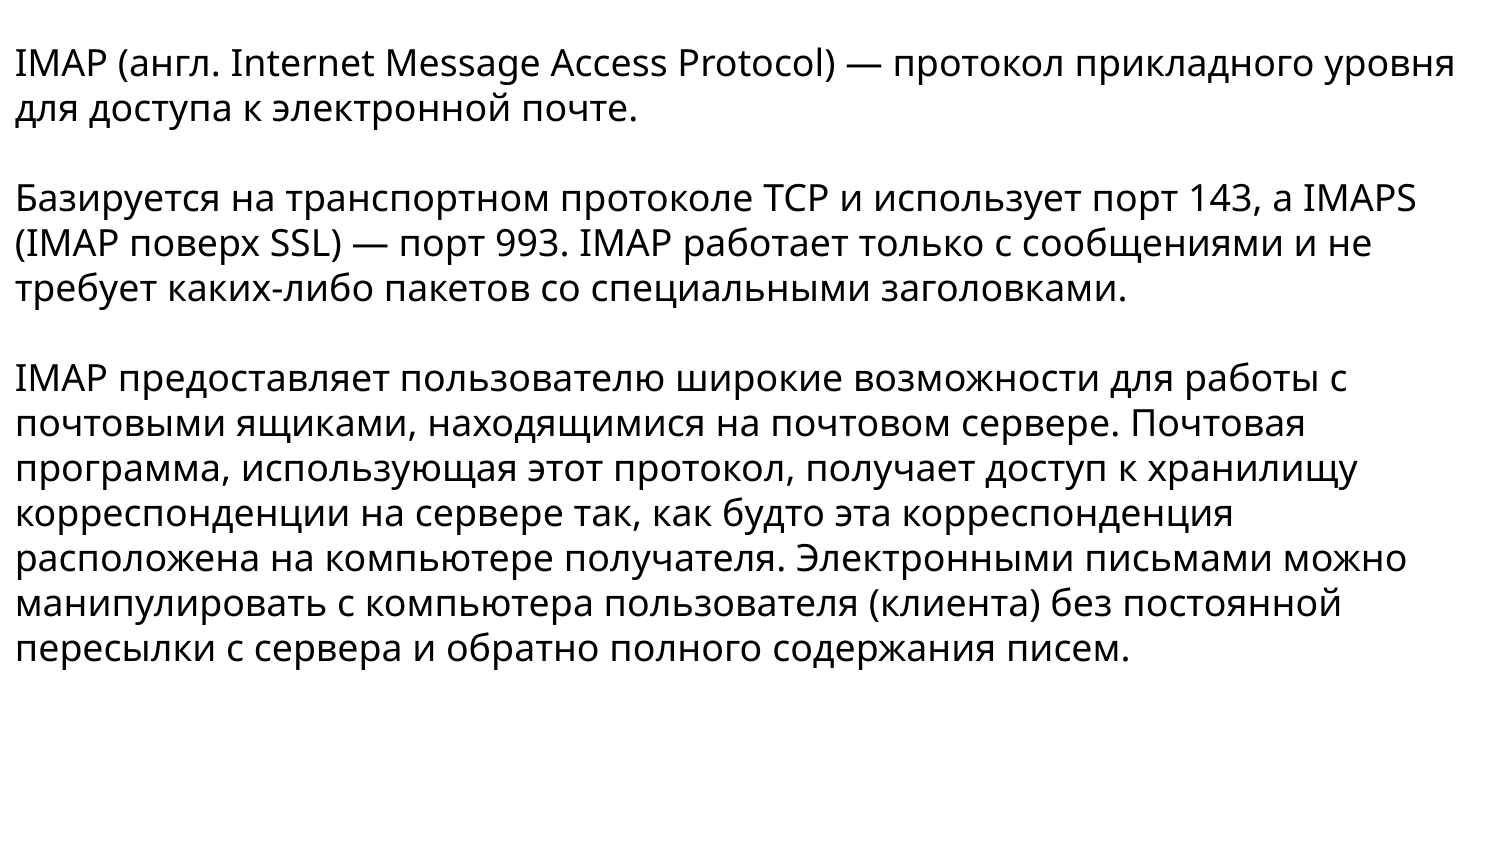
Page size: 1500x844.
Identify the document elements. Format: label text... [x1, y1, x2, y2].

text_box IMAP (англ. Internet Message Access Protocol) — протокол прикладного уровня для доступа к электронной почте. Базируется на транспортном протоколе TCP и использует порт 143, а IMAPS (IMAP поверх SSL) — порт 993. IMAP работает только с сообщениями и не требует каких-либо пакетов со специальными заголовками. IMAP предоставляет пользователю широкие возможности для работы с почтовыми ящиками, находящимися на почтовом сервере. Почтовая программа, использующая этот протокол, получает доступ к хранилищу корреспонденции на сервере так, как будто эта корреспонденция расположена на компьютере получателя. Электронными письмами можно манипулировать с компьютера пользователя (клиента) без постоянной пересылки с сервера и обратно полного содержания писем. [0, 32, 1500, 677]
